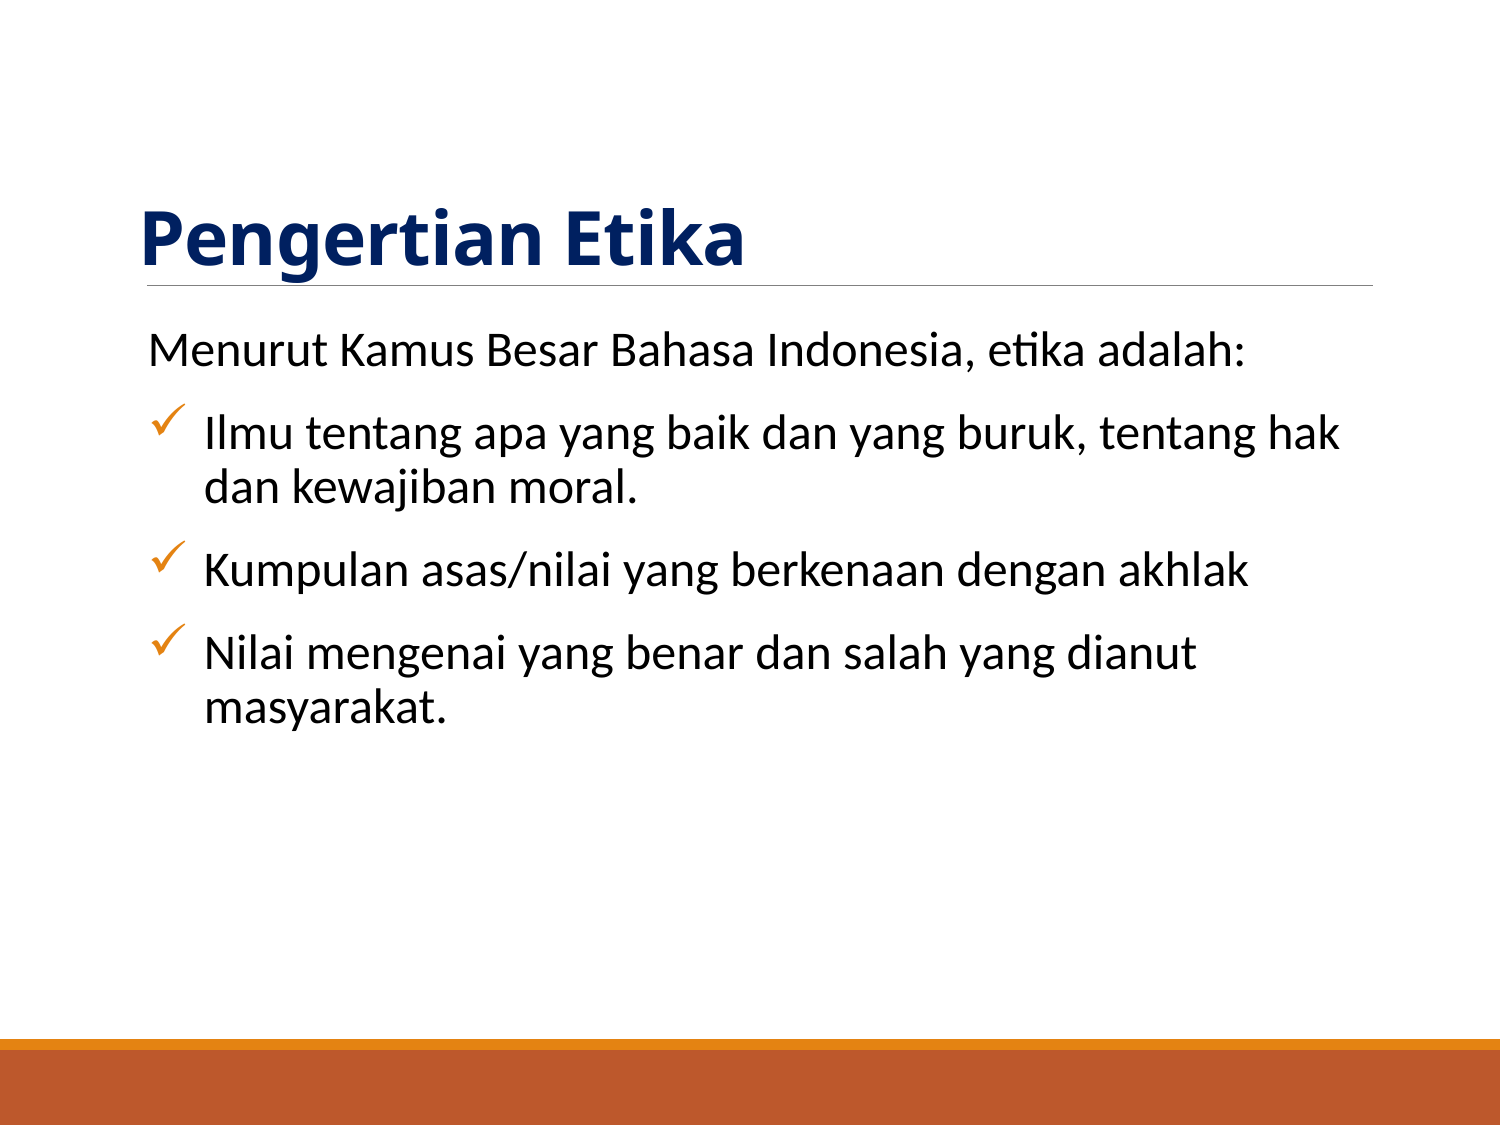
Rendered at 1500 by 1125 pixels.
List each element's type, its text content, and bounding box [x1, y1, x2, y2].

title Pengertian Etika [123, 50, 1362, 288]
list Menurut Kamus Besar Bahasa Indonesia, etika adalah: Ilmu tentang apa yang baik dan yang buruk, tentang hak dan kewajiban moral. Kumpulan asas/nilai yang berkenaan dengan akhlak Nilai mengenai yang benar dan salah yang dianut masyarakat. [147, 315, 1386, 977]
